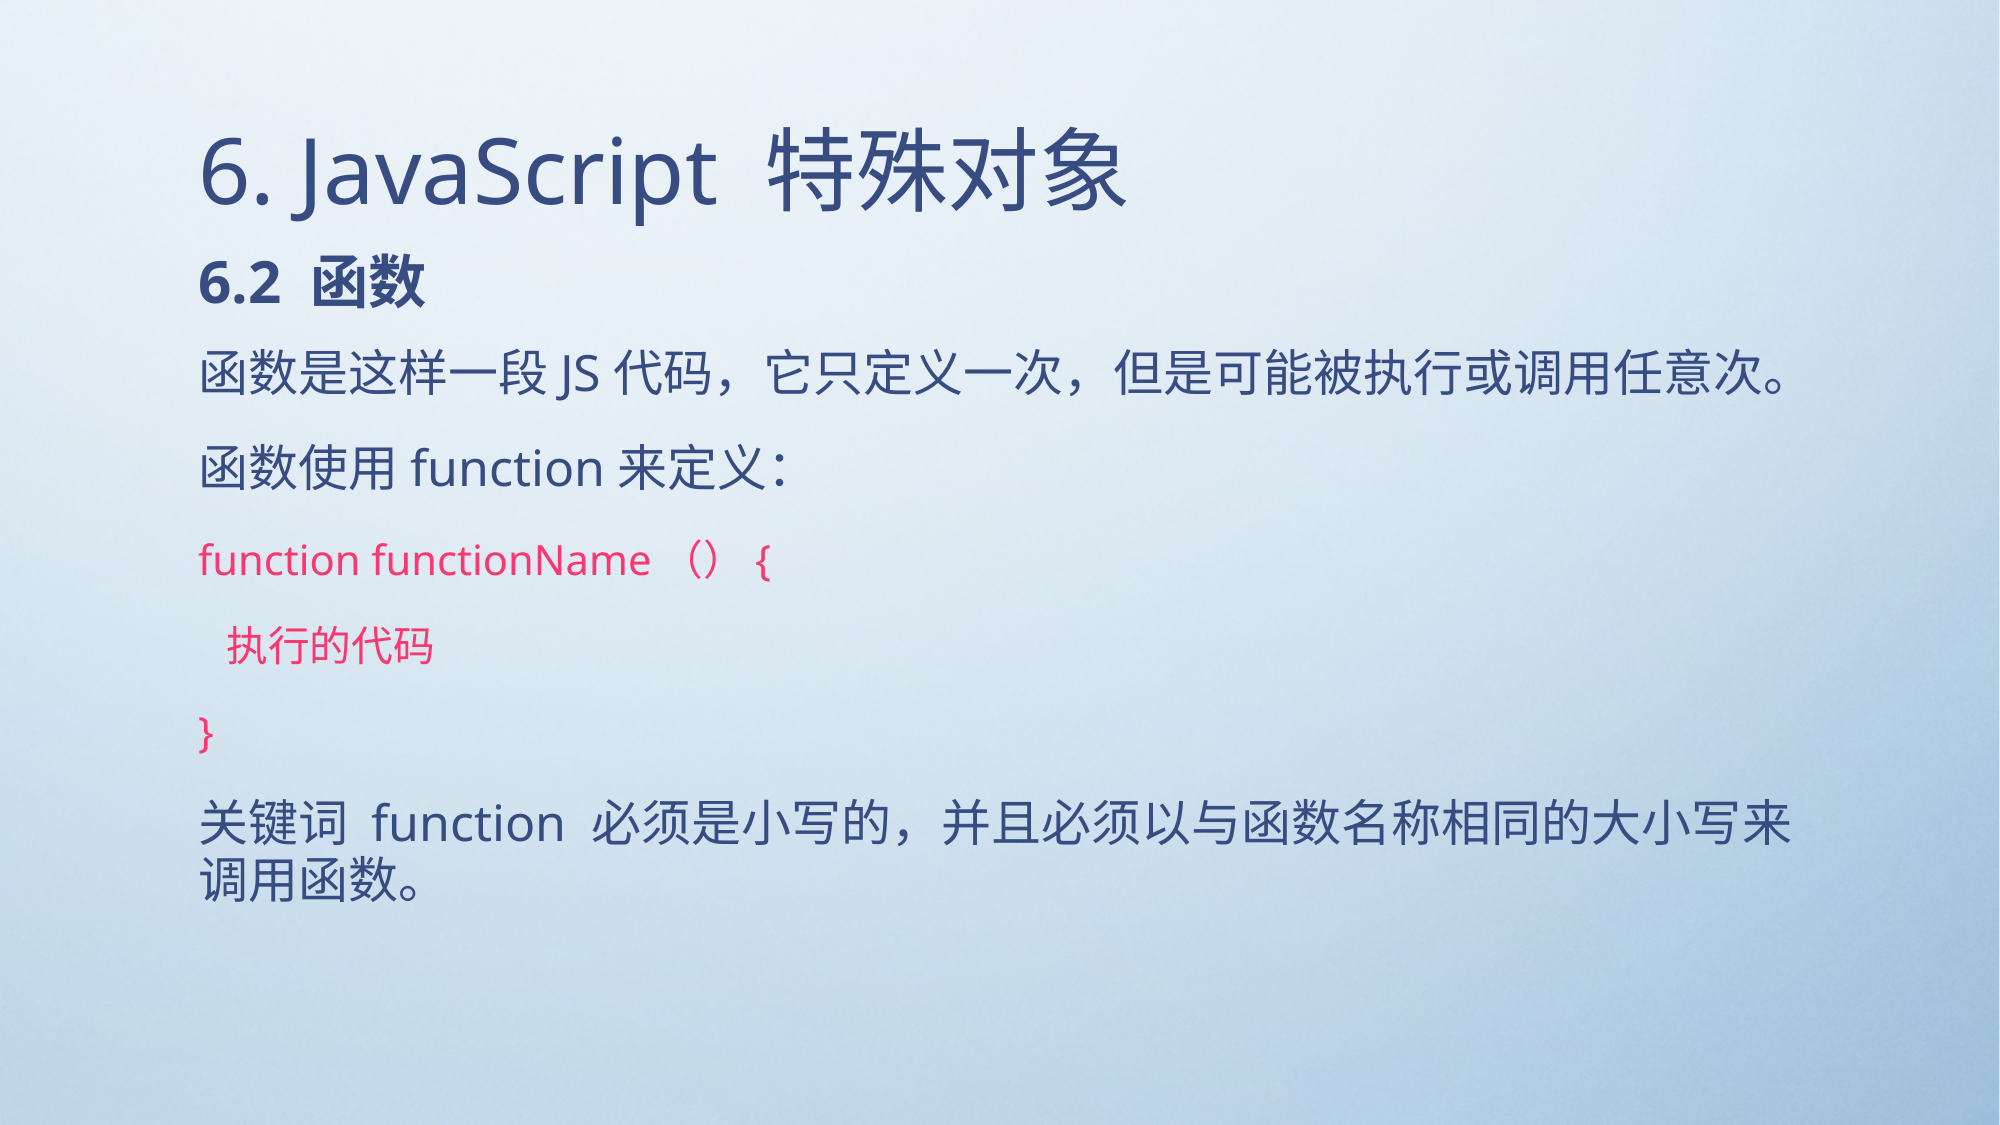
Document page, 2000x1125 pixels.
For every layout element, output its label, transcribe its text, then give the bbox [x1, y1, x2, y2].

text_box 函数是这样一段JS代码，它只定义一次，但是可能被执行或调用任意次。 函数使用function来定义： function functionName（）{ 执行的代码 } 关键词 function 必须是小写的，并且必须以与函数名称相同的大小写来调用函数。 [183, 338, 1815, 1059]
text_box 6. JavaScript 特殊对象 [183, 12, 1850, 242]
picture [0, 0, 2000, 1125]
text_box 6.2 函数 [183, 243, 1000, 328]
